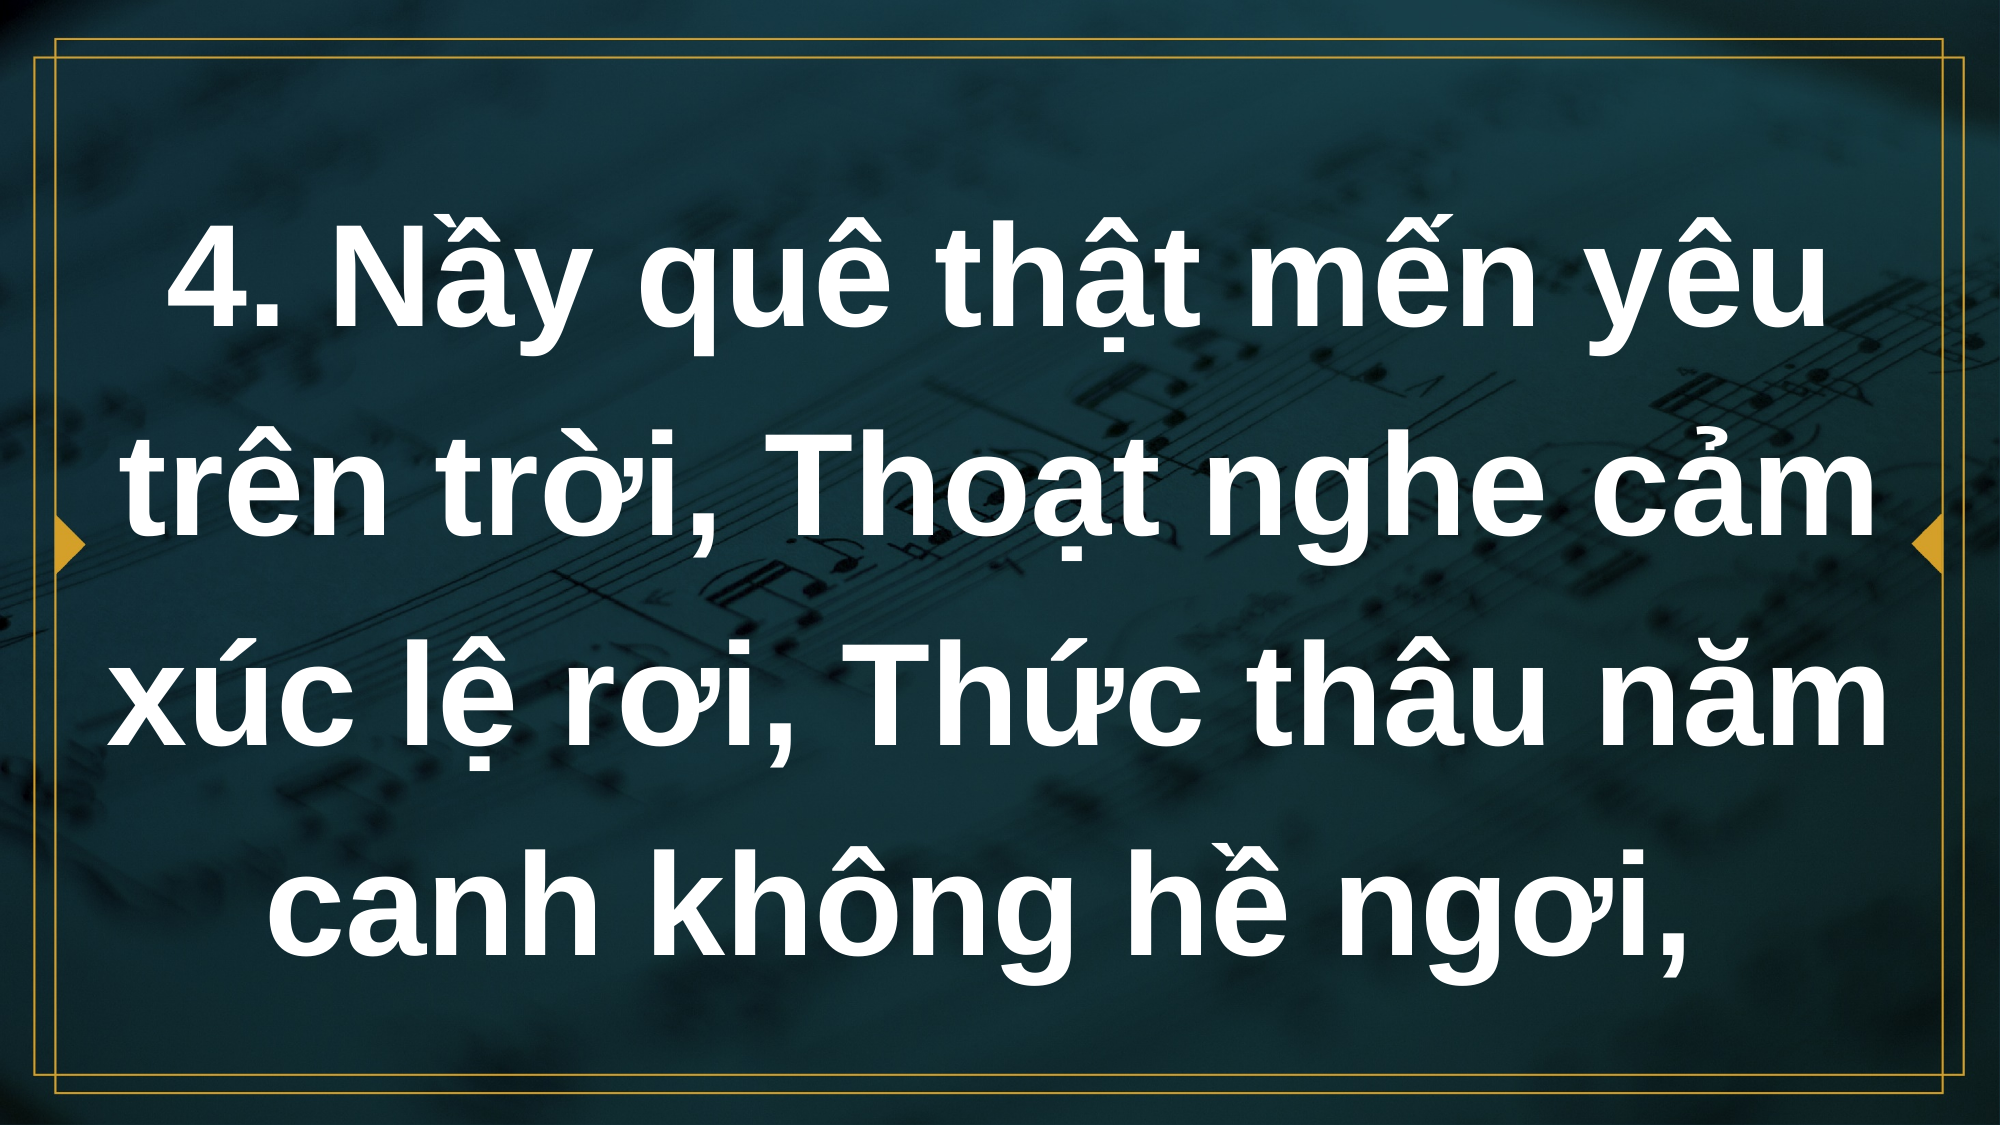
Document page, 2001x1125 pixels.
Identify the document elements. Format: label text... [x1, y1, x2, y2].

picture [0, 0, 2000, 1125]
title 4. Nầy quê thật mến yêu trên trời, Thoạt nghe cảm xúc lệ rơi, Thức thâu năm canh không hề ngơi, [55, 53, 1945, 1077]
